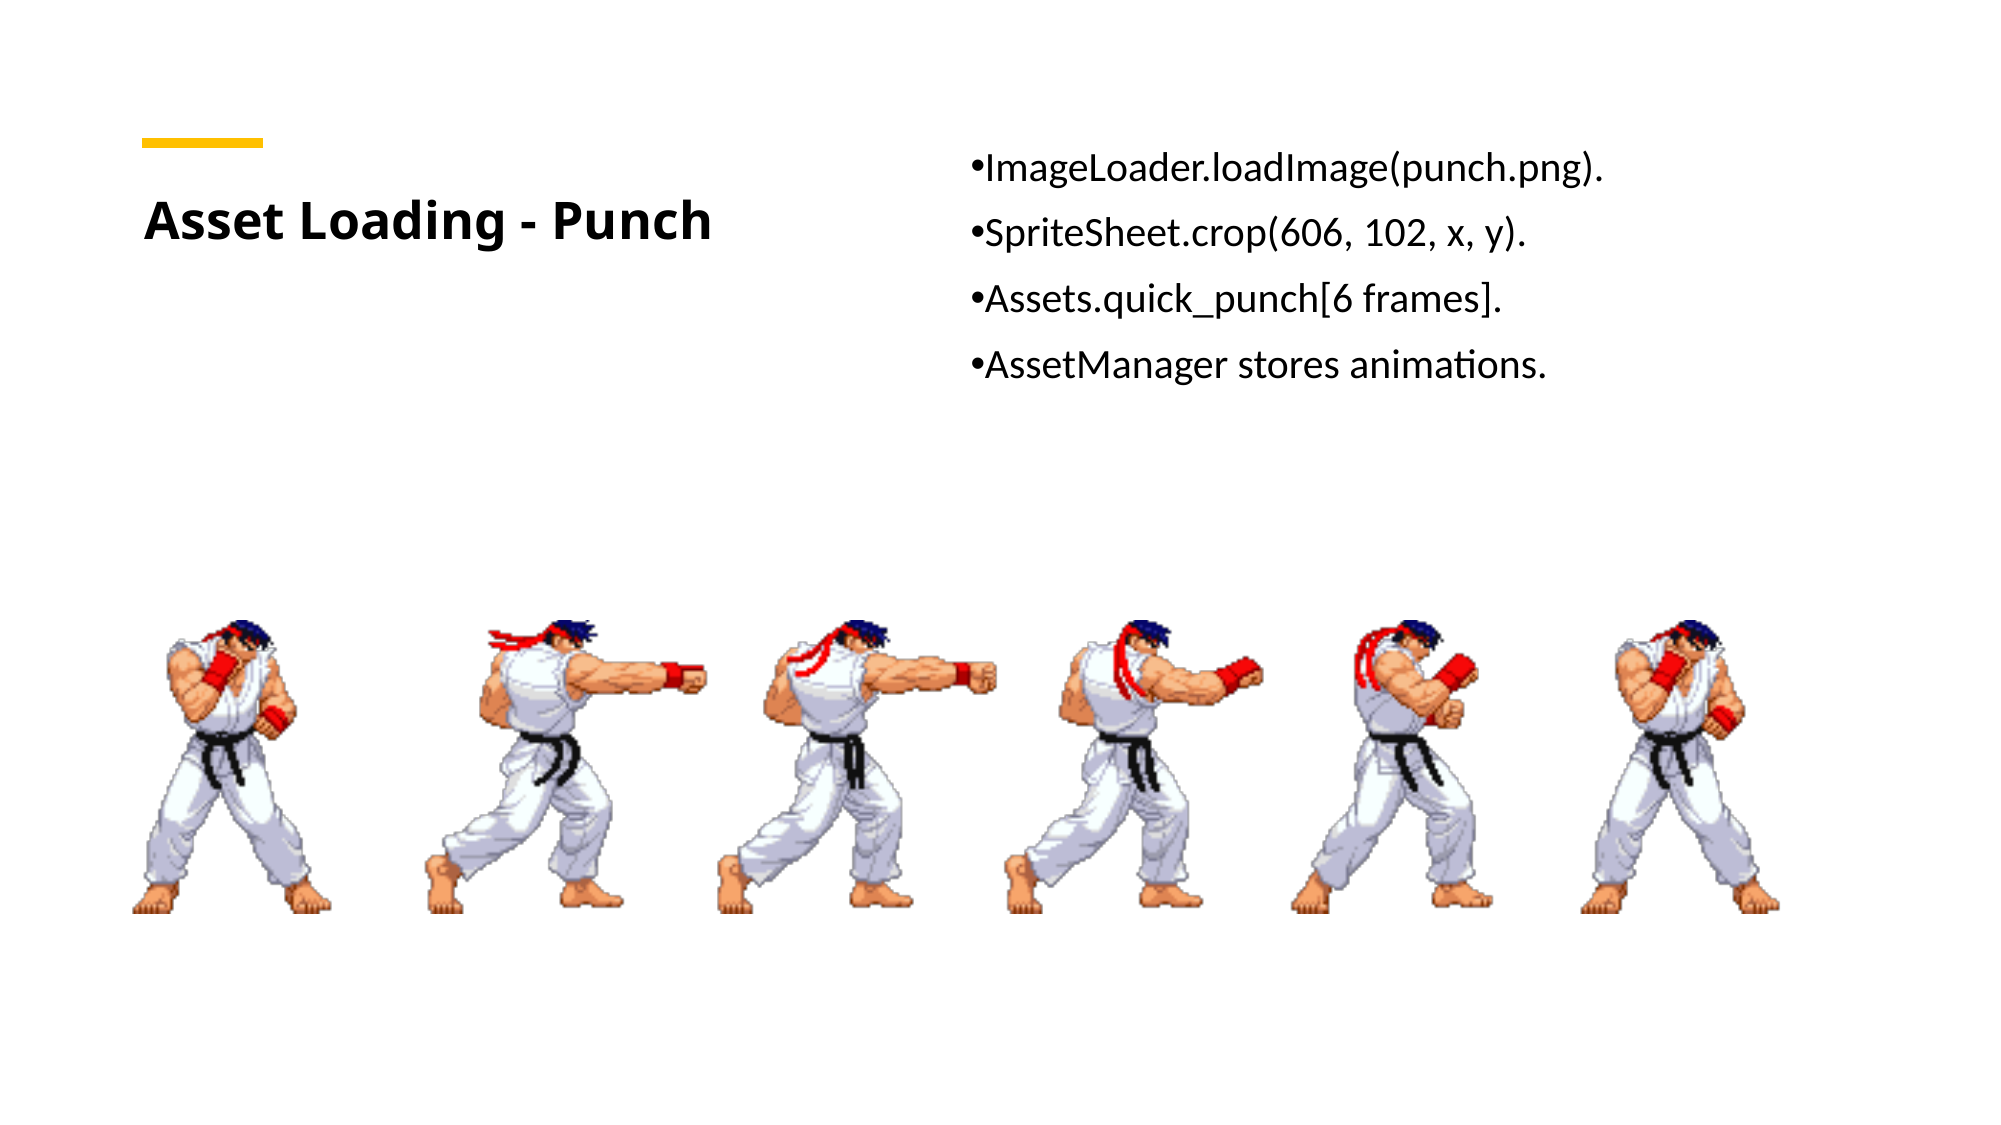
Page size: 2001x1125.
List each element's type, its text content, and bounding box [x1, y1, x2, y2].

picture [131, 620, 1869, 914]
title Asset Loading - Punch [129, 187, 825, 291]
subtitle ImageLoader.loadImage(punch.png). SpriteSheet.crop(606, 102, x, y). Assets.quick_punch[6 frames]. AssetManager stores animations. [955, 137, 1858, 444]
